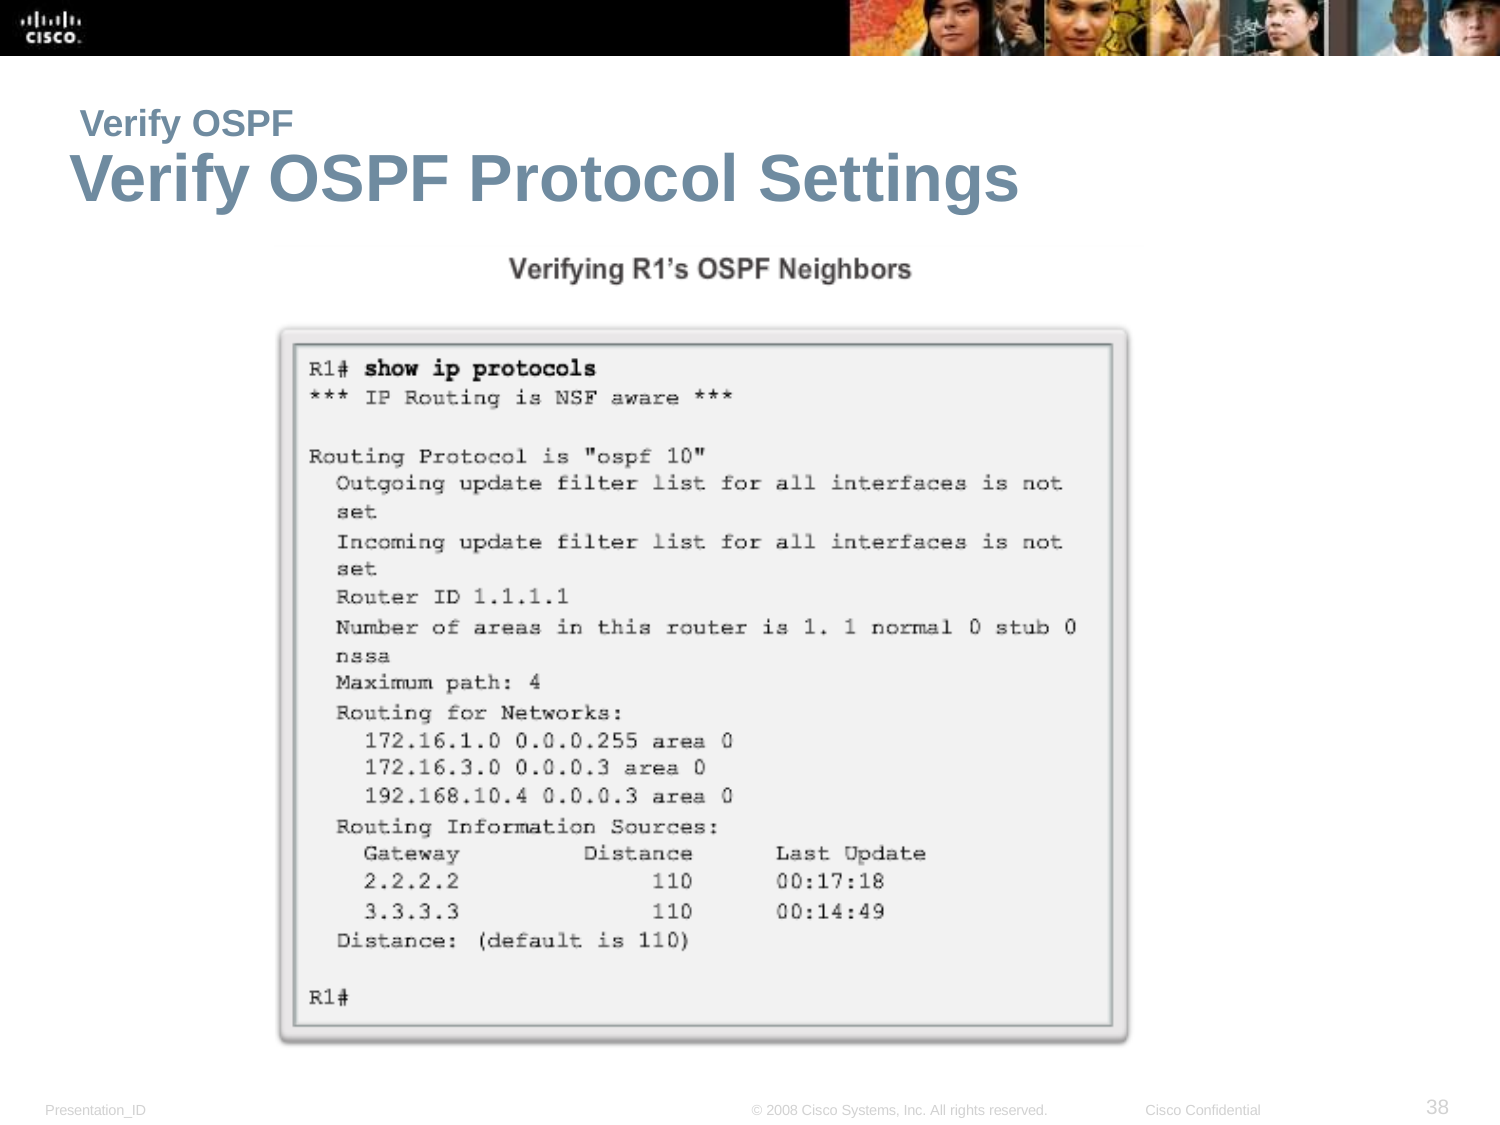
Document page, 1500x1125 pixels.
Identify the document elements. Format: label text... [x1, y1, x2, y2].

text_box Cisco Confidential [1143, 1100, 1264, 1125]
picture [0, 0, 1500, 56]
text_box Presentation_ID [43, 1100, 151, 1119]
text_box Verify OSPF [77, 96, 299, 132]
text_box Verify OSPF Protocol Settings [67, 132, 1027, 323]
text_box <number> [1422, 1093, 1454, 1125]
text_box © 2008 Cisco Systems, Inc. All rights reserved. [749, 1100, 1058, 1125]
text_box [274, 245, 1144, 1050]
